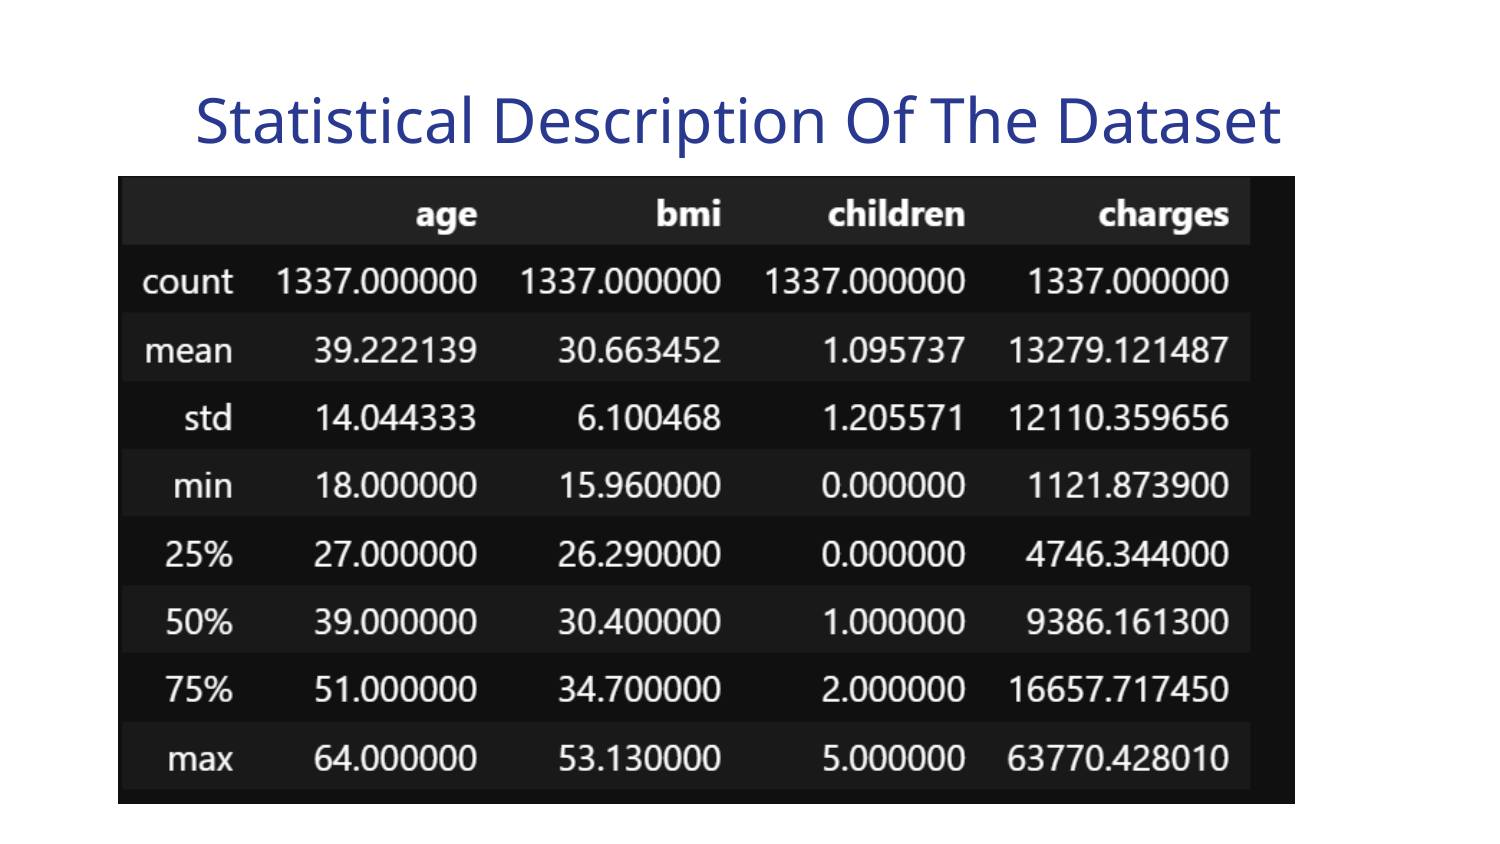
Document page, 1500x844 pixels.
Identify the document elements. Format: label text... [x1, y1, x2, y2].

title Statistical Description Of The Dataset [180, 65, 1500, 166]
picture [117, 176, 1295, 804]
